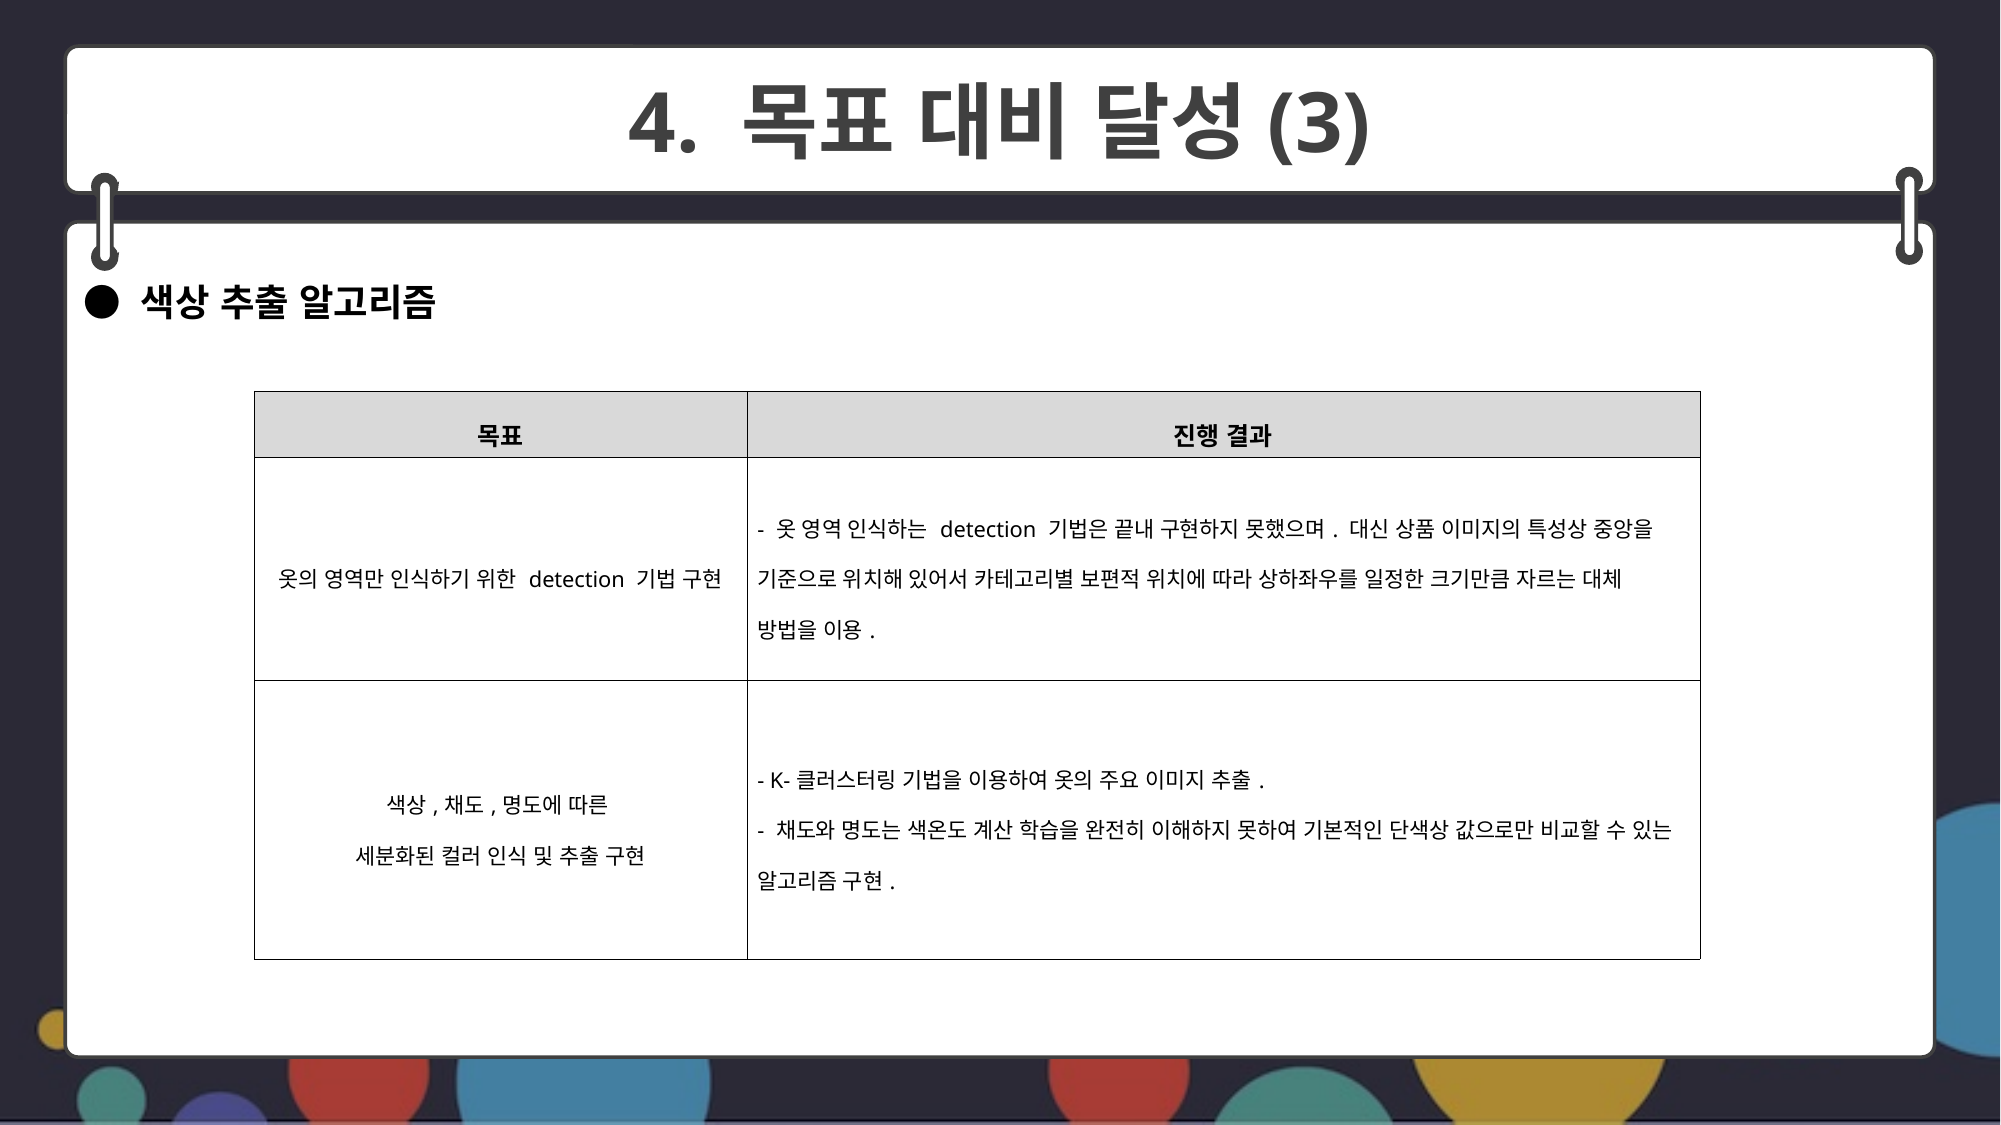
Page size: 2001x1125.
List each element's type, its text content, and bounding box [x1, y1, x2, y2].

table_header 목표 [255, 392, 747, 457]
table_cell 색상,채도,명도에 따른 세분화된 컬러 인식 및 추출 구현 [255, 681, 747, 959]
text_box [92, 174, 117, 269]
text_box 4. 목표 대비 달성(3) [64, 45, 1936, 194]
text_box ● 색상 추출 알고리즘 [64, 220, 1936, 1059]
table_cell - K-클러스터링 기법을 이용하여 옷의 주요 이미지 추출. - 채도와 명도는 색온도 계산 학습을 완전히 이해하지 못하여 기본적인 단색상 값으로만 비교할 수 있는 알고리즘 구현. [748, 681, 1700, 959]
table_header 진행 결과 [748, 392, 1700, 457]
table_cell - 옷 영역 인식하는 detection 기법은 끝내 구현하지 못했으며. 대신 상품 이미지의 특성상 중앙을 기준으로 위치해 있어서 카테고리별 보편적 위치에 따라 상하좌우를 일정한 크기만큼 자르는 대체 방법을 이용. [748, 458, 1700, 680]
table_cell 옷의 영역만 인식하기 위한 detection 기법 구현 [255, 458, 747, 680]
picture [0, 0, 2001, 1125]
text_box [1897, 168, 1922, 263]
